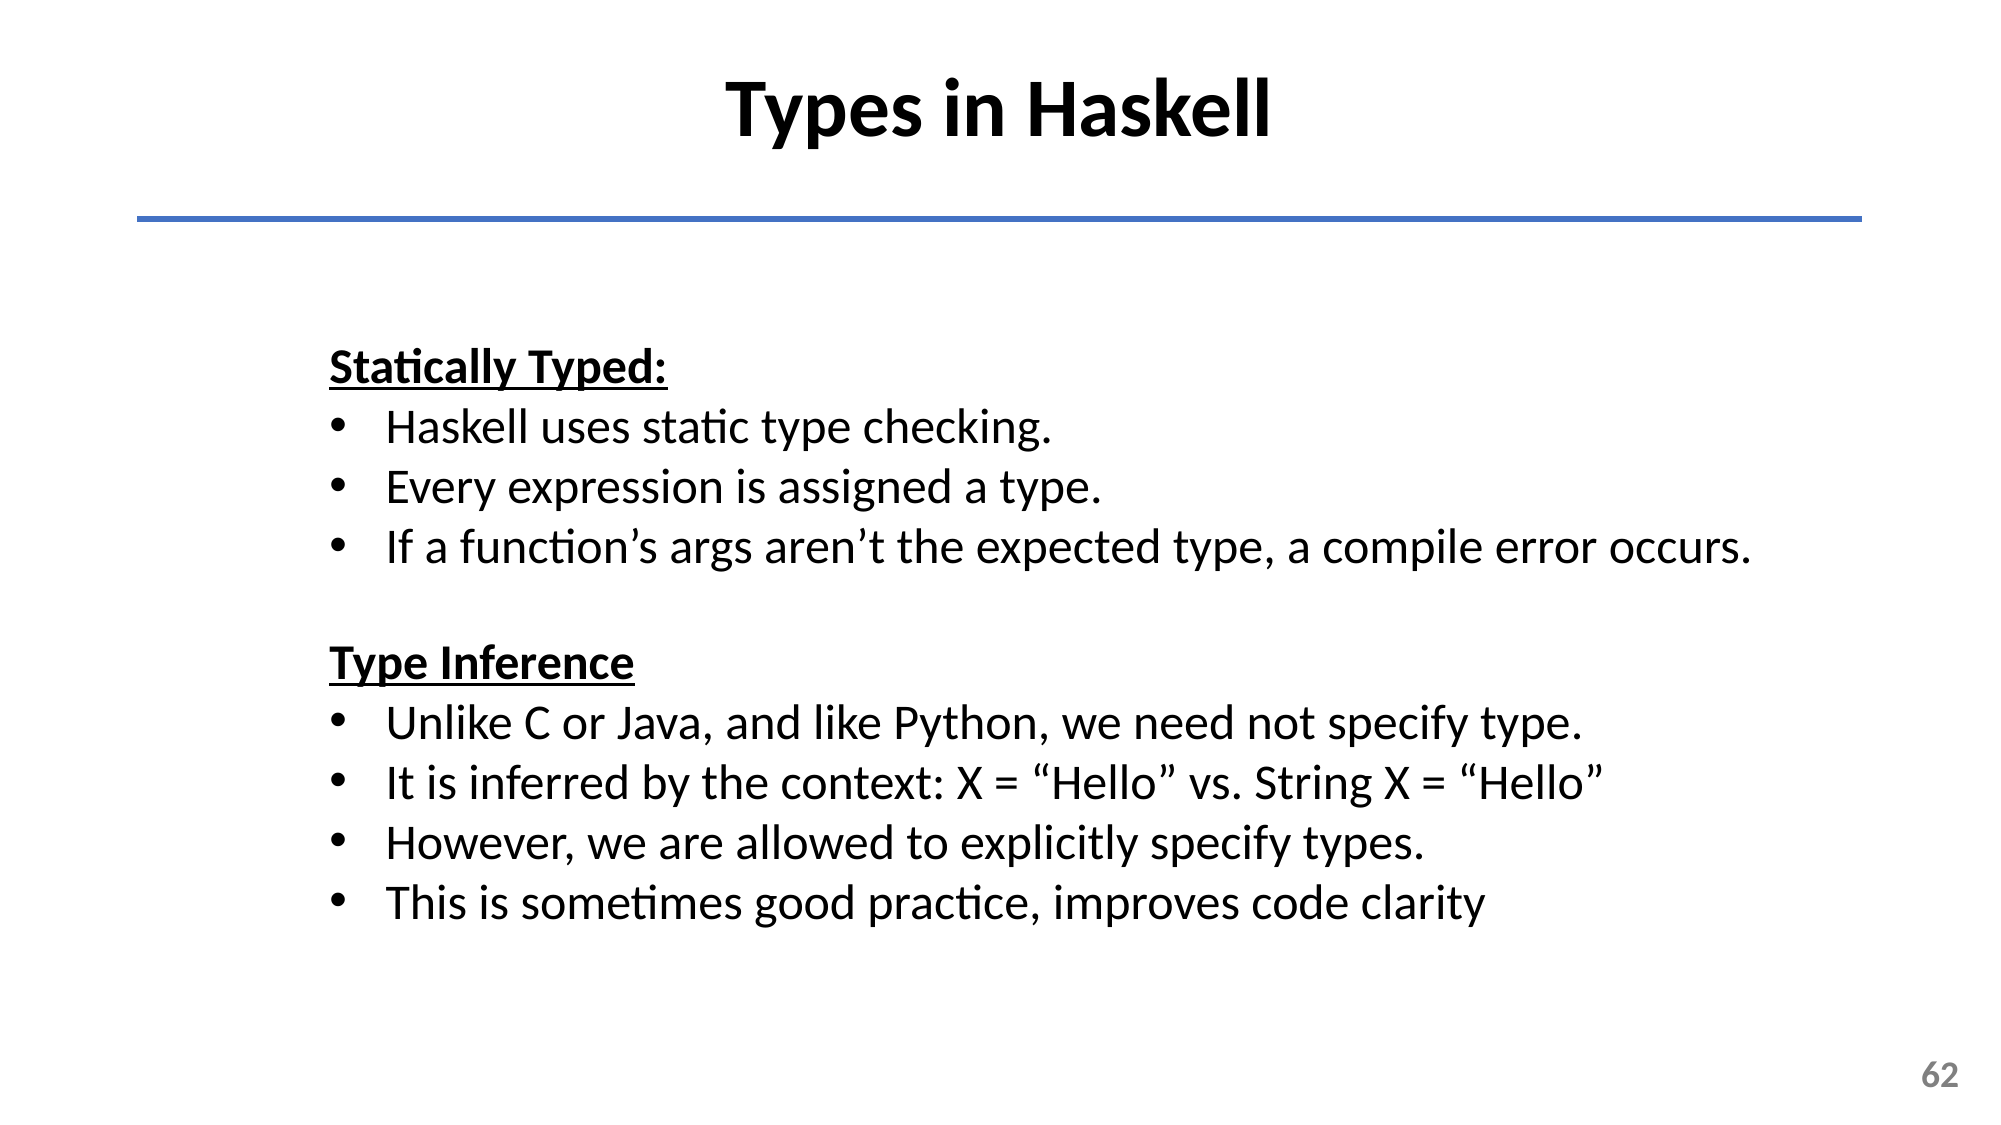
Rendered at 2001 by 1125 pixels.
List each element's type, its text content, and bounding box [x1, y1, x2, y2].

text_box Types in Haskell [137, 1, 1863, 218]
text_box Statically Typed: Haskell uses static type checking. Every expression is assigned a type. If a function’s args aren’t the expected type, a compile error occurs. [314, 326, 1866, 582]
text_box Type Inference Unlike C or Java, and like Python, we need not specify type. It is inferred by the context: X = “Hello” vs. String X = “Hello” However, we are allowed to explicitly specify types. This is sometimes good practice, improves code clarity [314, 622, 1652, 937]
slide_number 62 [1524, 1042, 1975, 1103]
